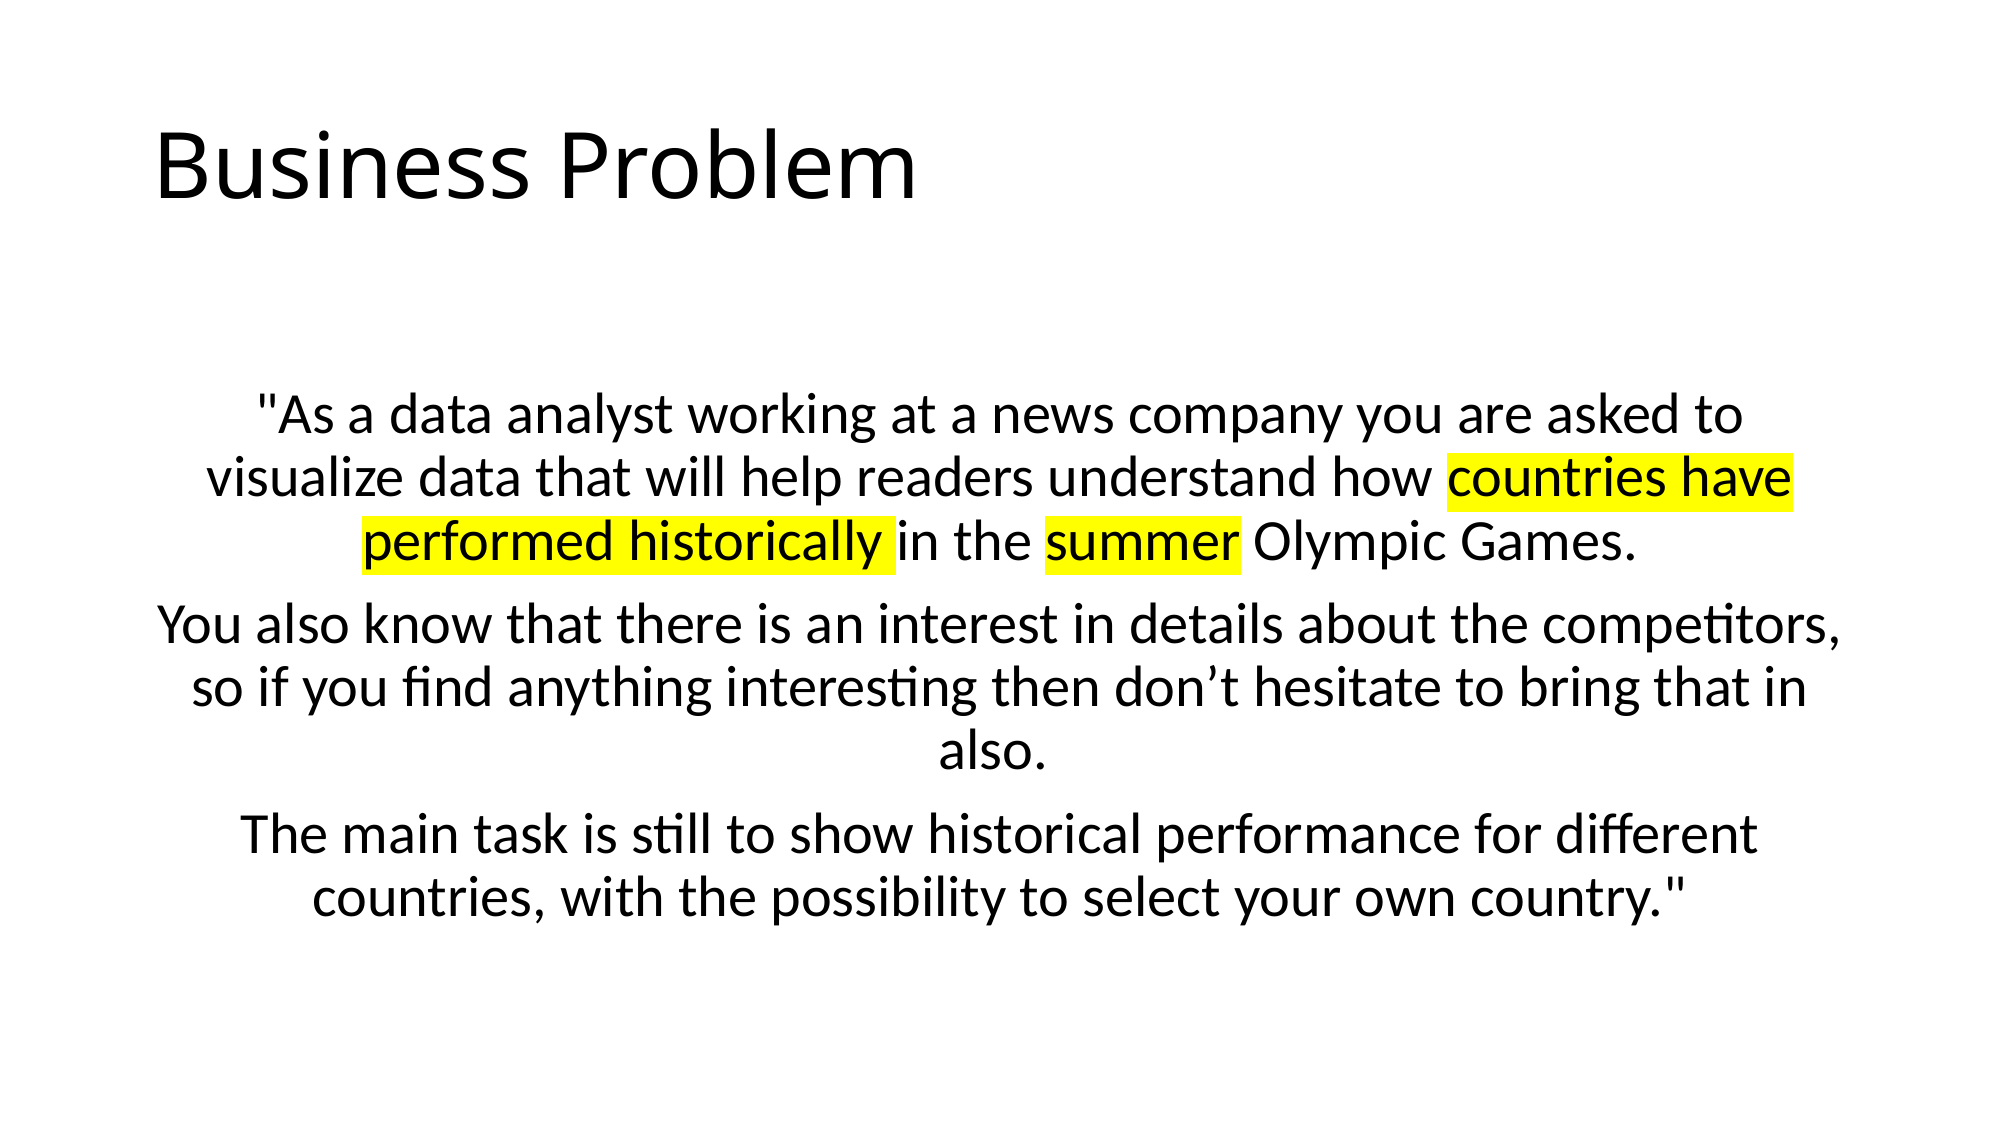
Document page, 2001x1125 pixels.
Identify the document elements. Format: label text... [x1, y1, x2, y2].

list "As a data analyst working at a news company you are asked to visualize data that will help readers understand how countries have performed historically in the summer Olympic Games. You also know that there is an interest in details about the competitors, so if you find anything interesting then don’t hesitate to bring that in also. The main task is still to show historical performance for different countries, with the possibility to select your own country." [137, 299, 1863, 1014]
title Business Problem [137, 59, 1863, 278]
